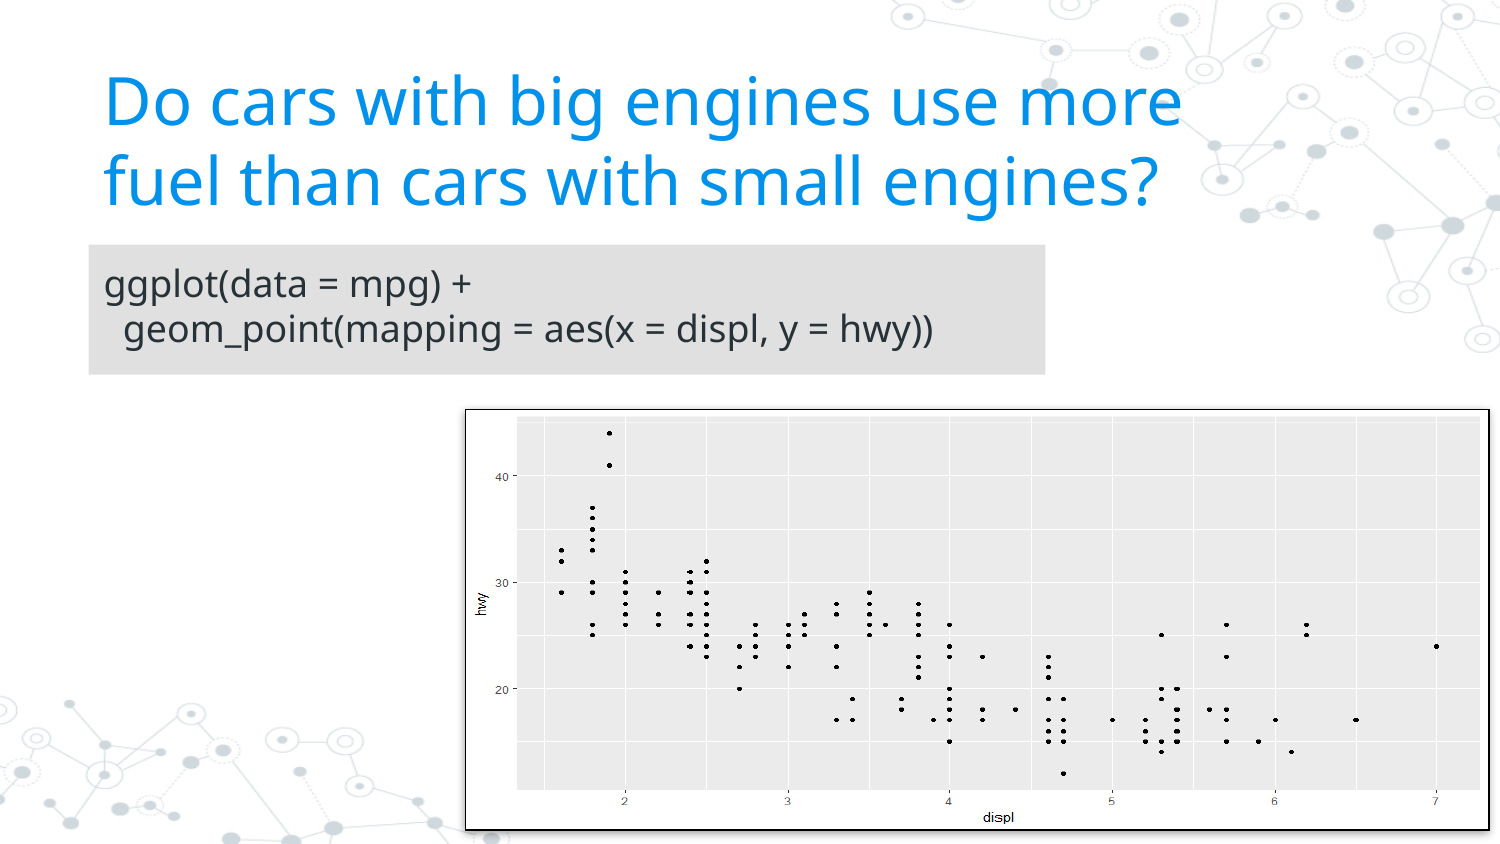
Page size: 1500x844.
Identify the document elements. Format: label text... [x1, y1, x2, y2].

picture [0, 0, 1500, 844]
title Do cars with big engines use more fuel than cars with small engines? [88, 43, 1294, 167]
list ggplot(data = mpg) + geom_point(mapping = aes(x = displ, y = hwy)) [88, 244, 1046, 375]
